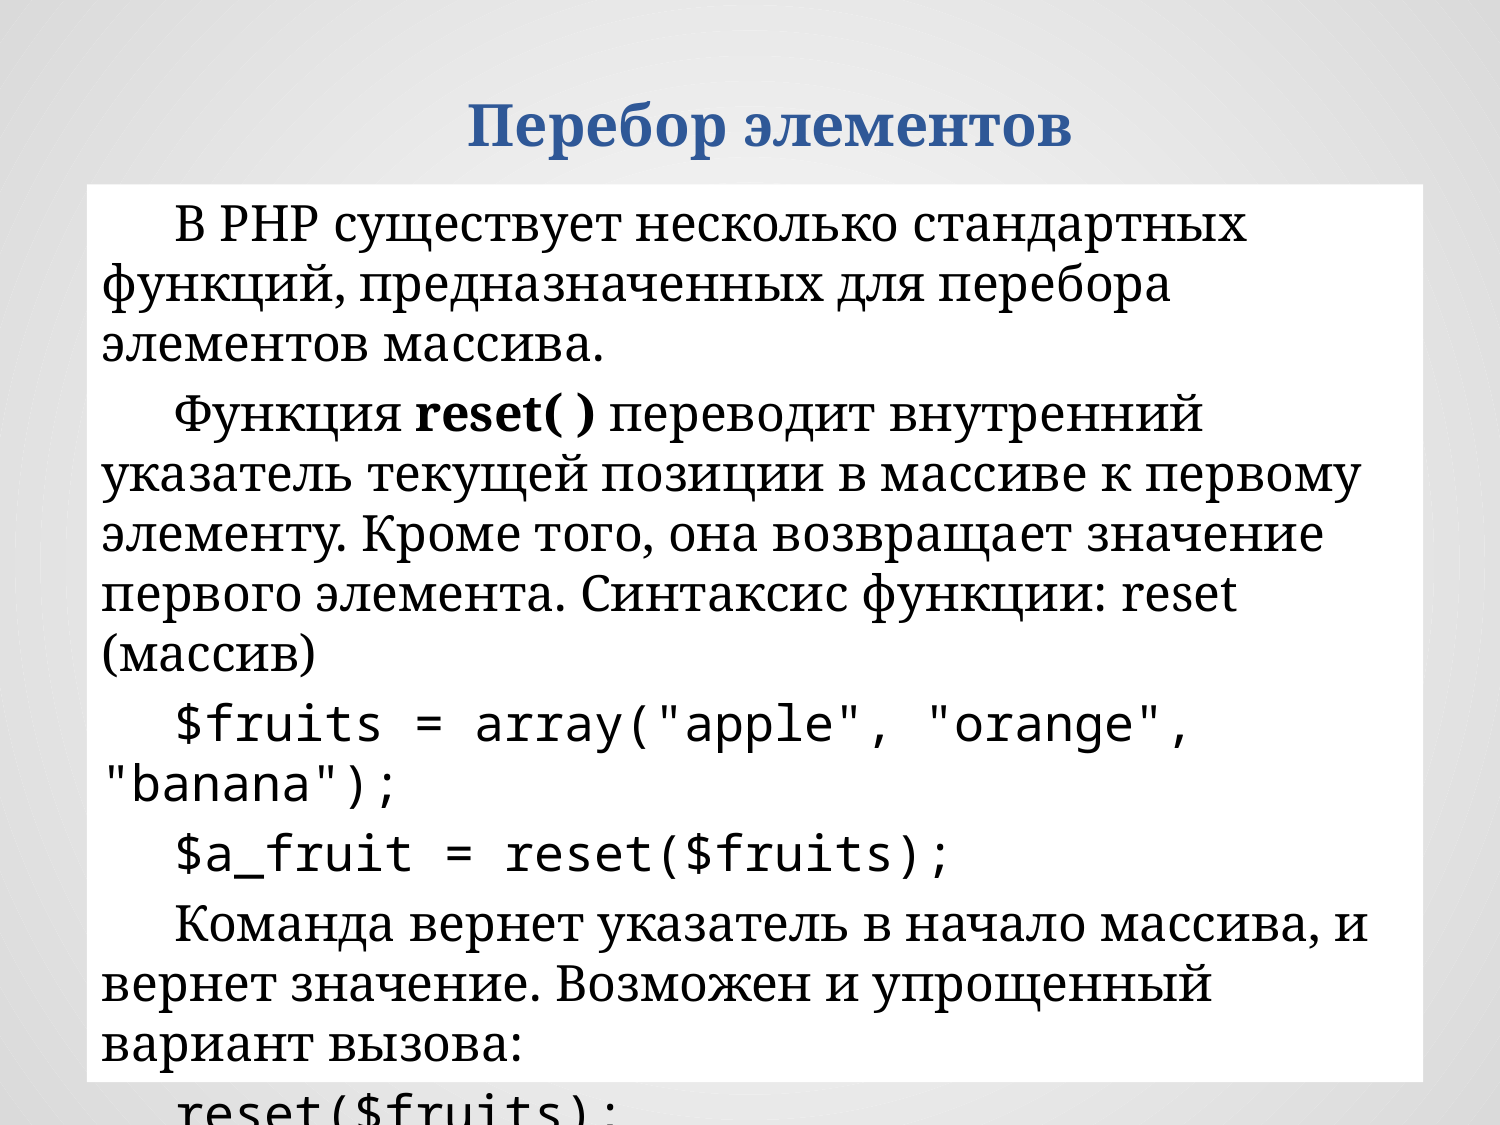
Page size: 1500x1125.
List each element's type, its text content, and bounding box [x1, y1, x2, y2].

text_box В PHP существует несколько стандартных функций, предназначенных для перебора элементов массива. Функция reset( ) переводит внутренний указатель текущей позиции в массиве к первому элементу. Кроме того, она возвращает значение первого элемента. Синтаксис функции: reset (массив) $fruits = array("apple", "orange", "banana"); $a_fruit = reset($fruits); Команда вернет указатель в начало массива, и вернет значение. Возможен и упрощенный вариант вызова: reset($fruits); [86, 184, 1424, 1083]
text_box Перебор элементов [118, 80, 1424, 166]
